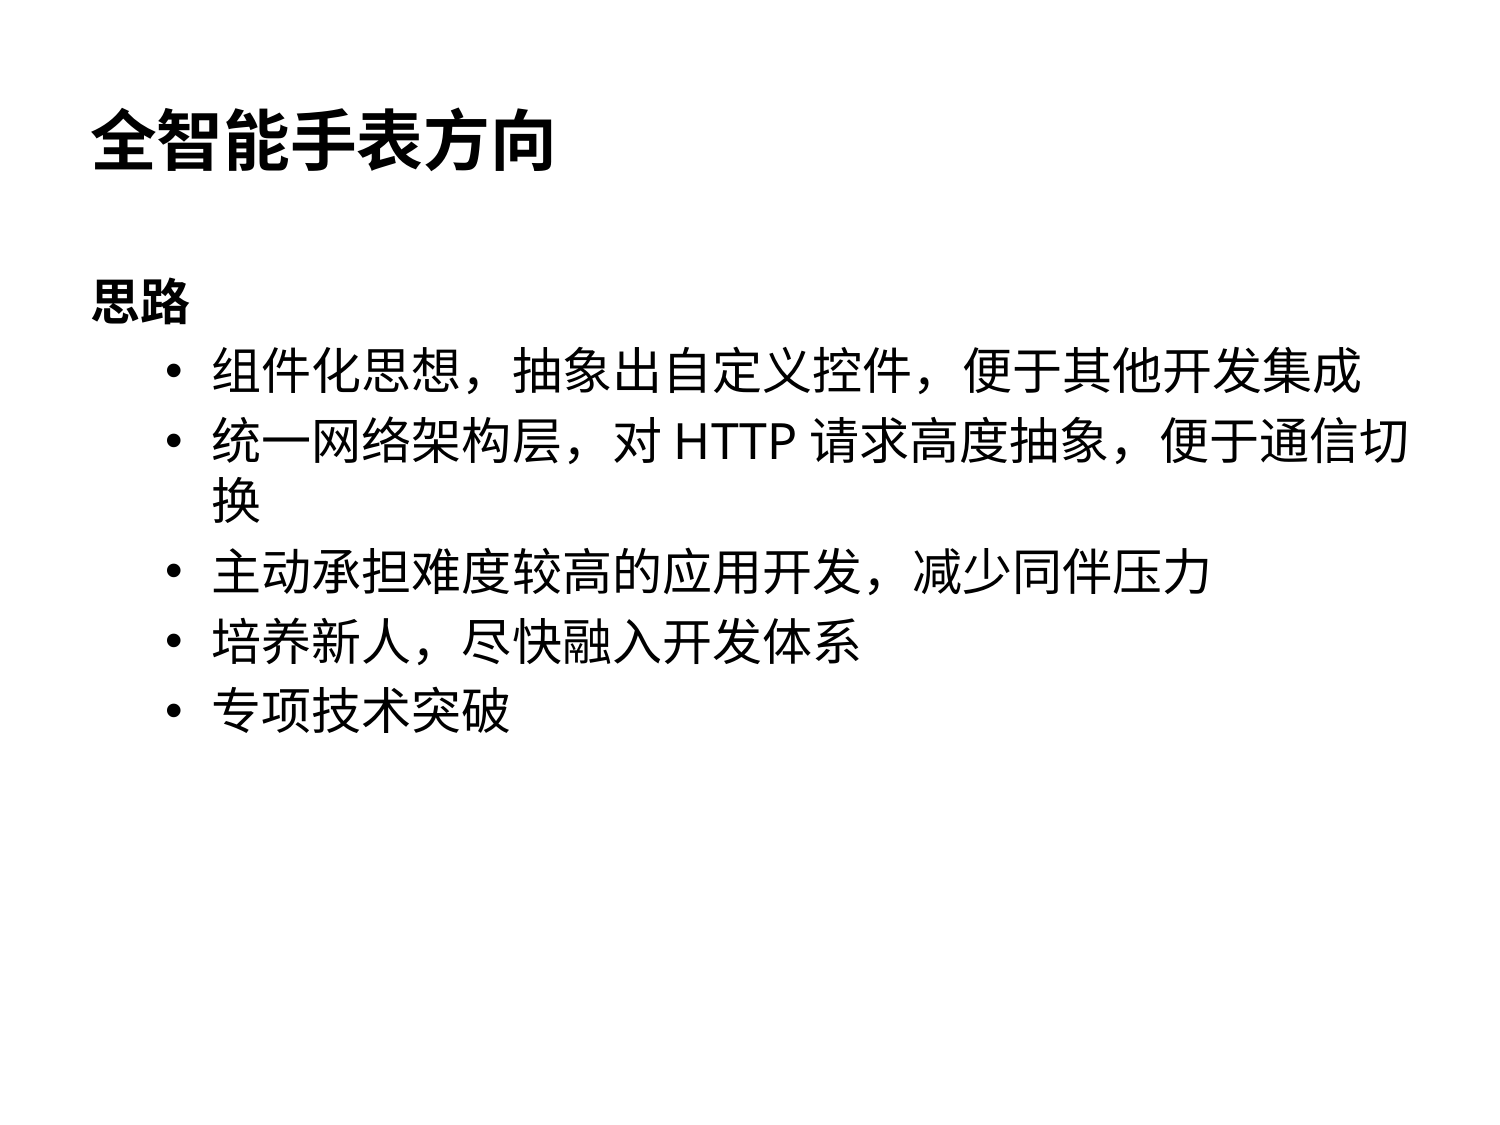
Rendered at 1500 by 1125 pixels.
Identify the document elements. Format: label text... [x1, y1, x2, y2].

title 全智能手表方向 [75, 45, 1425, 233]
list 思路 组件化思想，抽象出自定义控件，便于其他开发集成 统一网络架构层，对HTTP请求高度抽象，便于通信切换 主动承担难度较高的应用开发，减少同伴压力 培养新人，尽快融入开发体系 专项技术突破 [75, 262, 1425, 1005]
